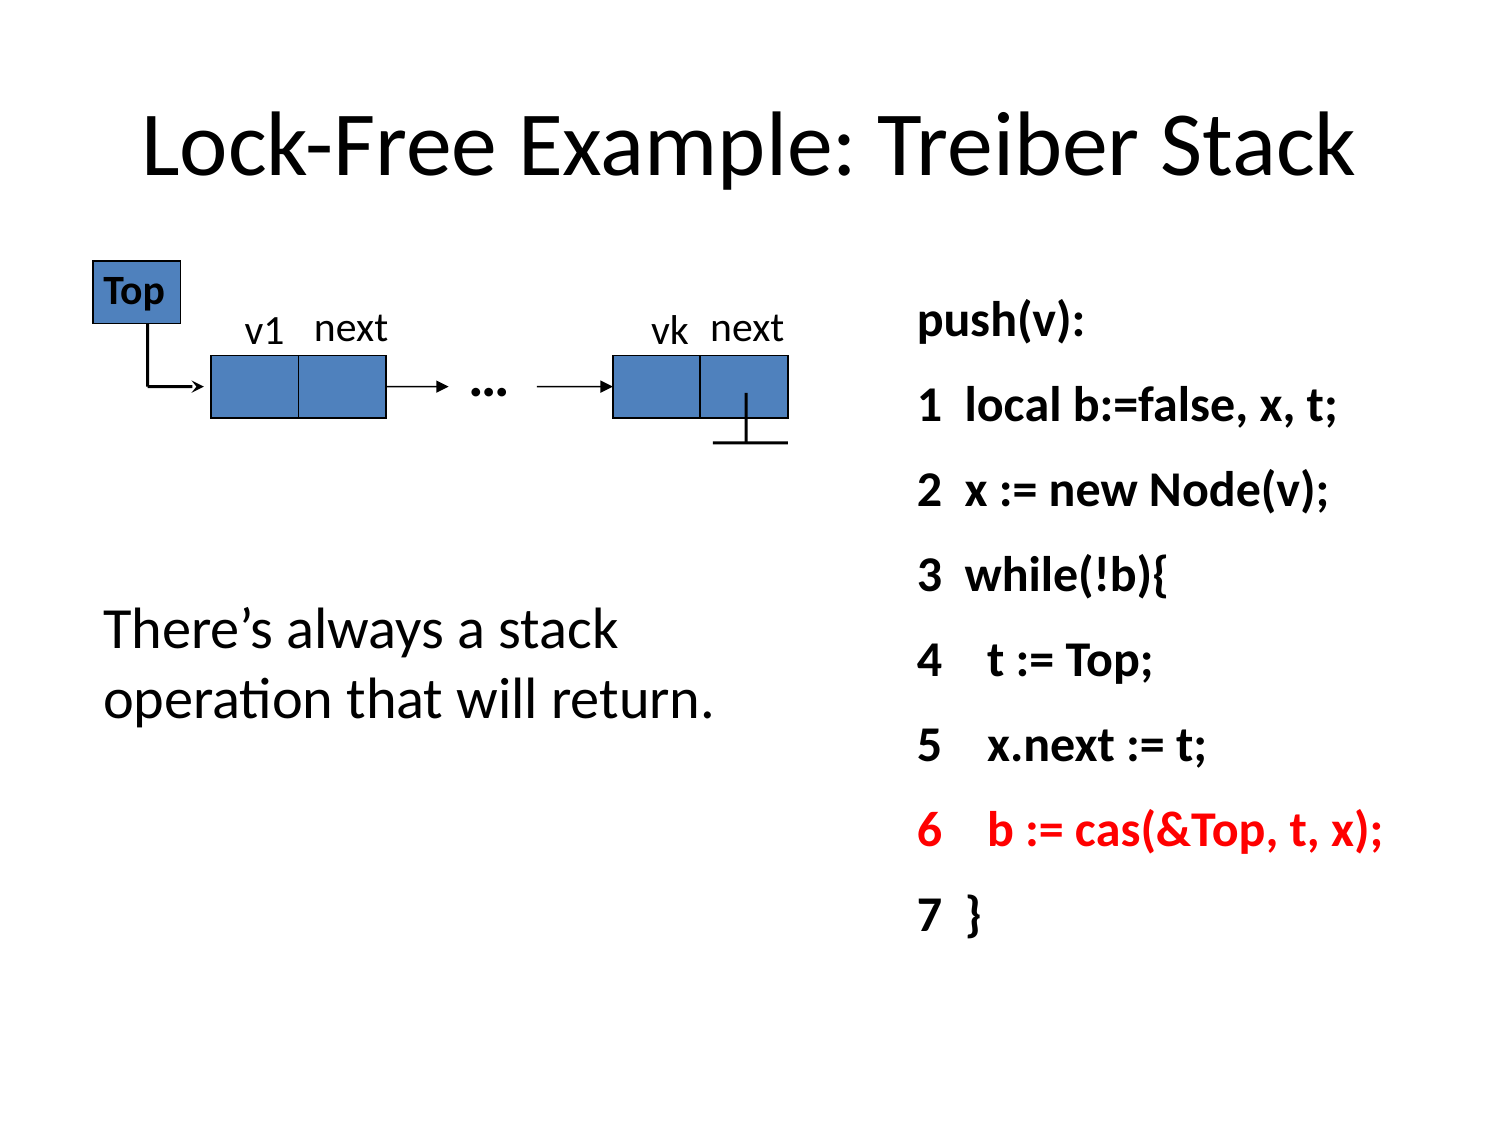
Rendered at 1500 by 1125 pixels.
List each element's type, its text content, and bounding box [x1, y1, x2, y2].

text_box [88, 255, 831, 444]
text_box There’s always a stack operation that will return. [88, 583, 803, 738]
text_box push(v): 1 local b:=false, x, t; 2 x := new Node(v); 3 while(!b){ 4 t := Top; 5 x.next := t; 6 b := cas(&Top, t, x); 7 } [902, 278, 1412, 949]
title Lock-Free Example: Treiber Stack [75, 45, 1425, 233]
